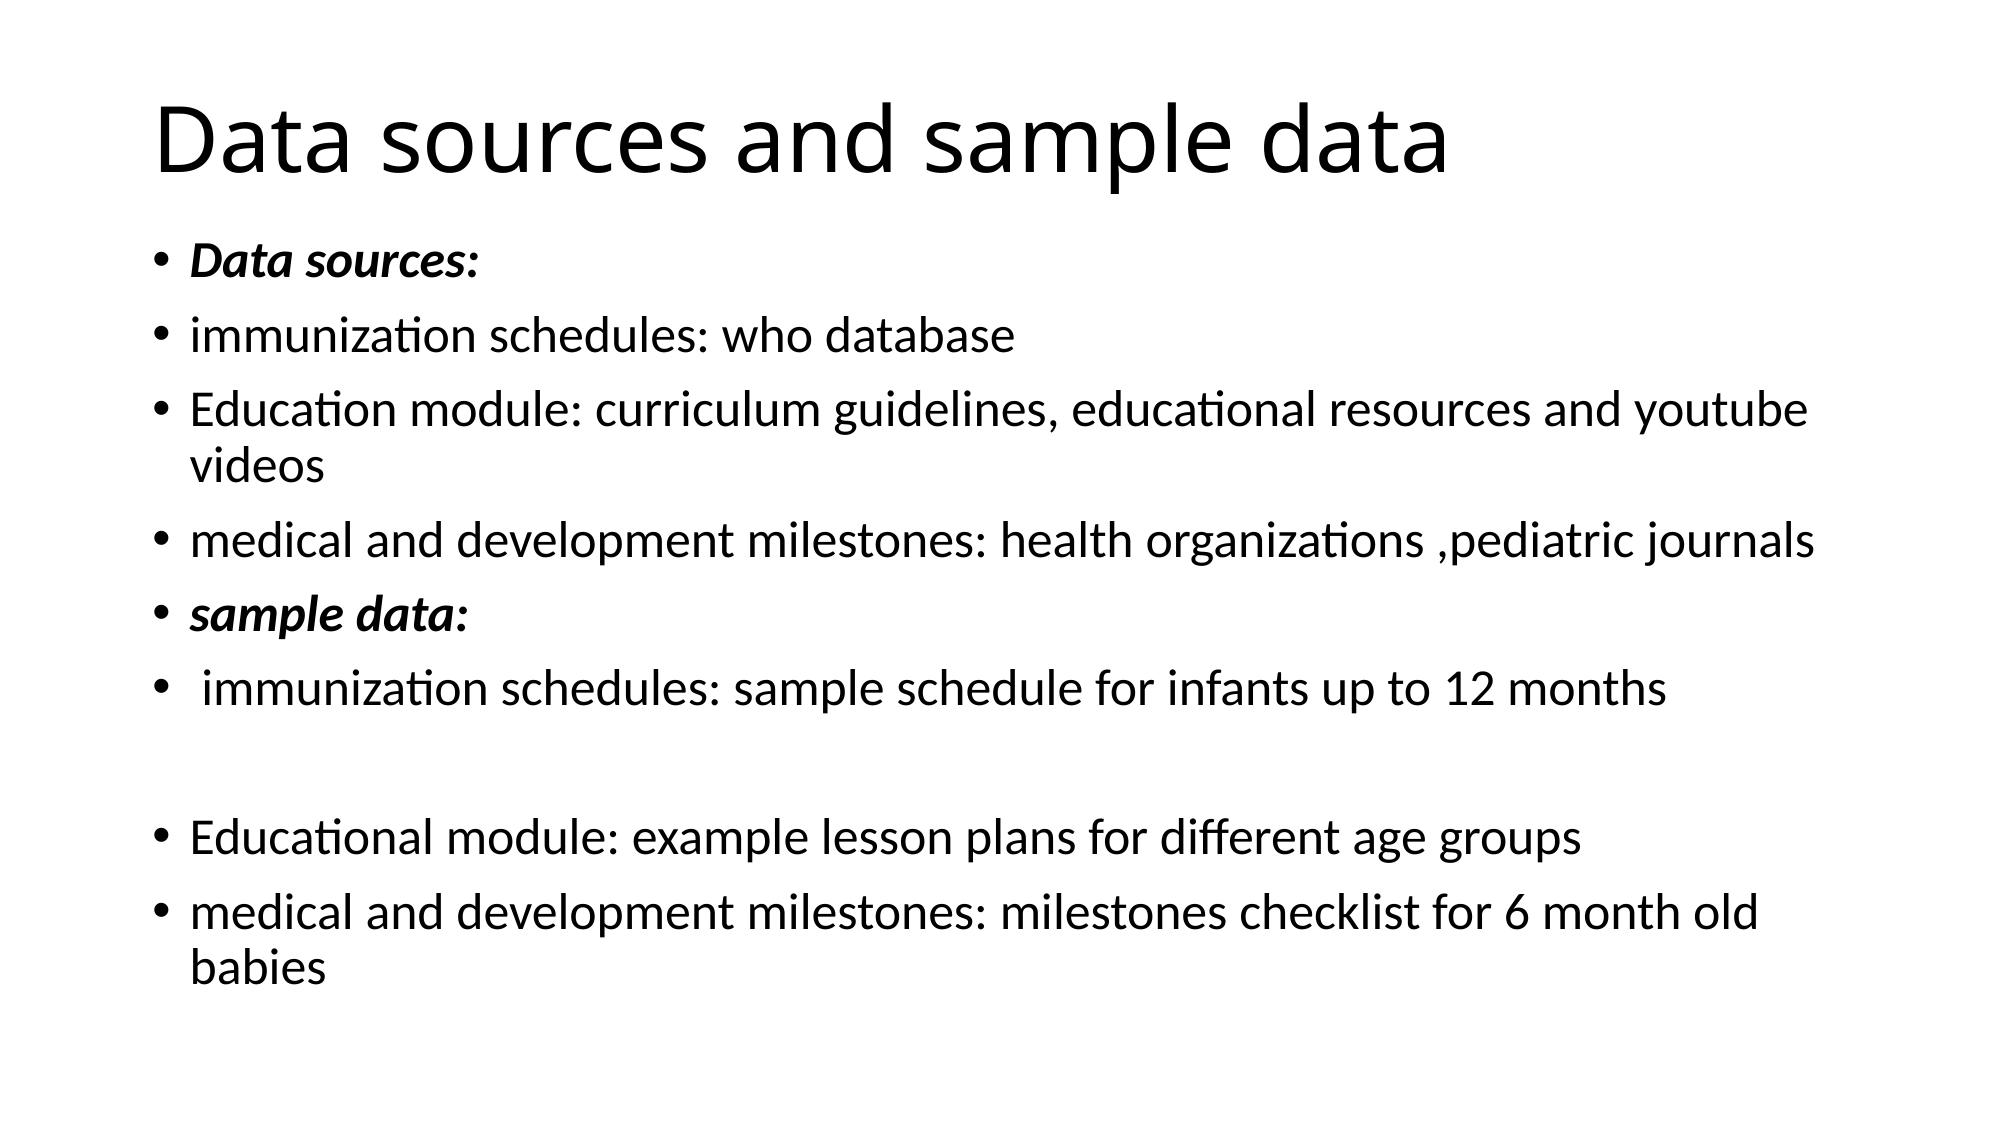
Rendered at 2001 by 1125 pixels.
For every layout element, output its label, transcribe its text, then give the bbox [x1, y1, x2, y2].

title Data sources and sample data [137, 59, 1863, 225]
list Data sources: immunization schedules: who database Education module: curriculum guidelines, educational resources and youtube videos medical and development milestones: health organizations ,pediatric journals sample data: immunization schedules: sample schedule for infants up to 12 months Educational module: example lesson plans for different age groups medical and development milestones: milestones checklist for 6 month old babies [137, 225, 1863, 1014]
